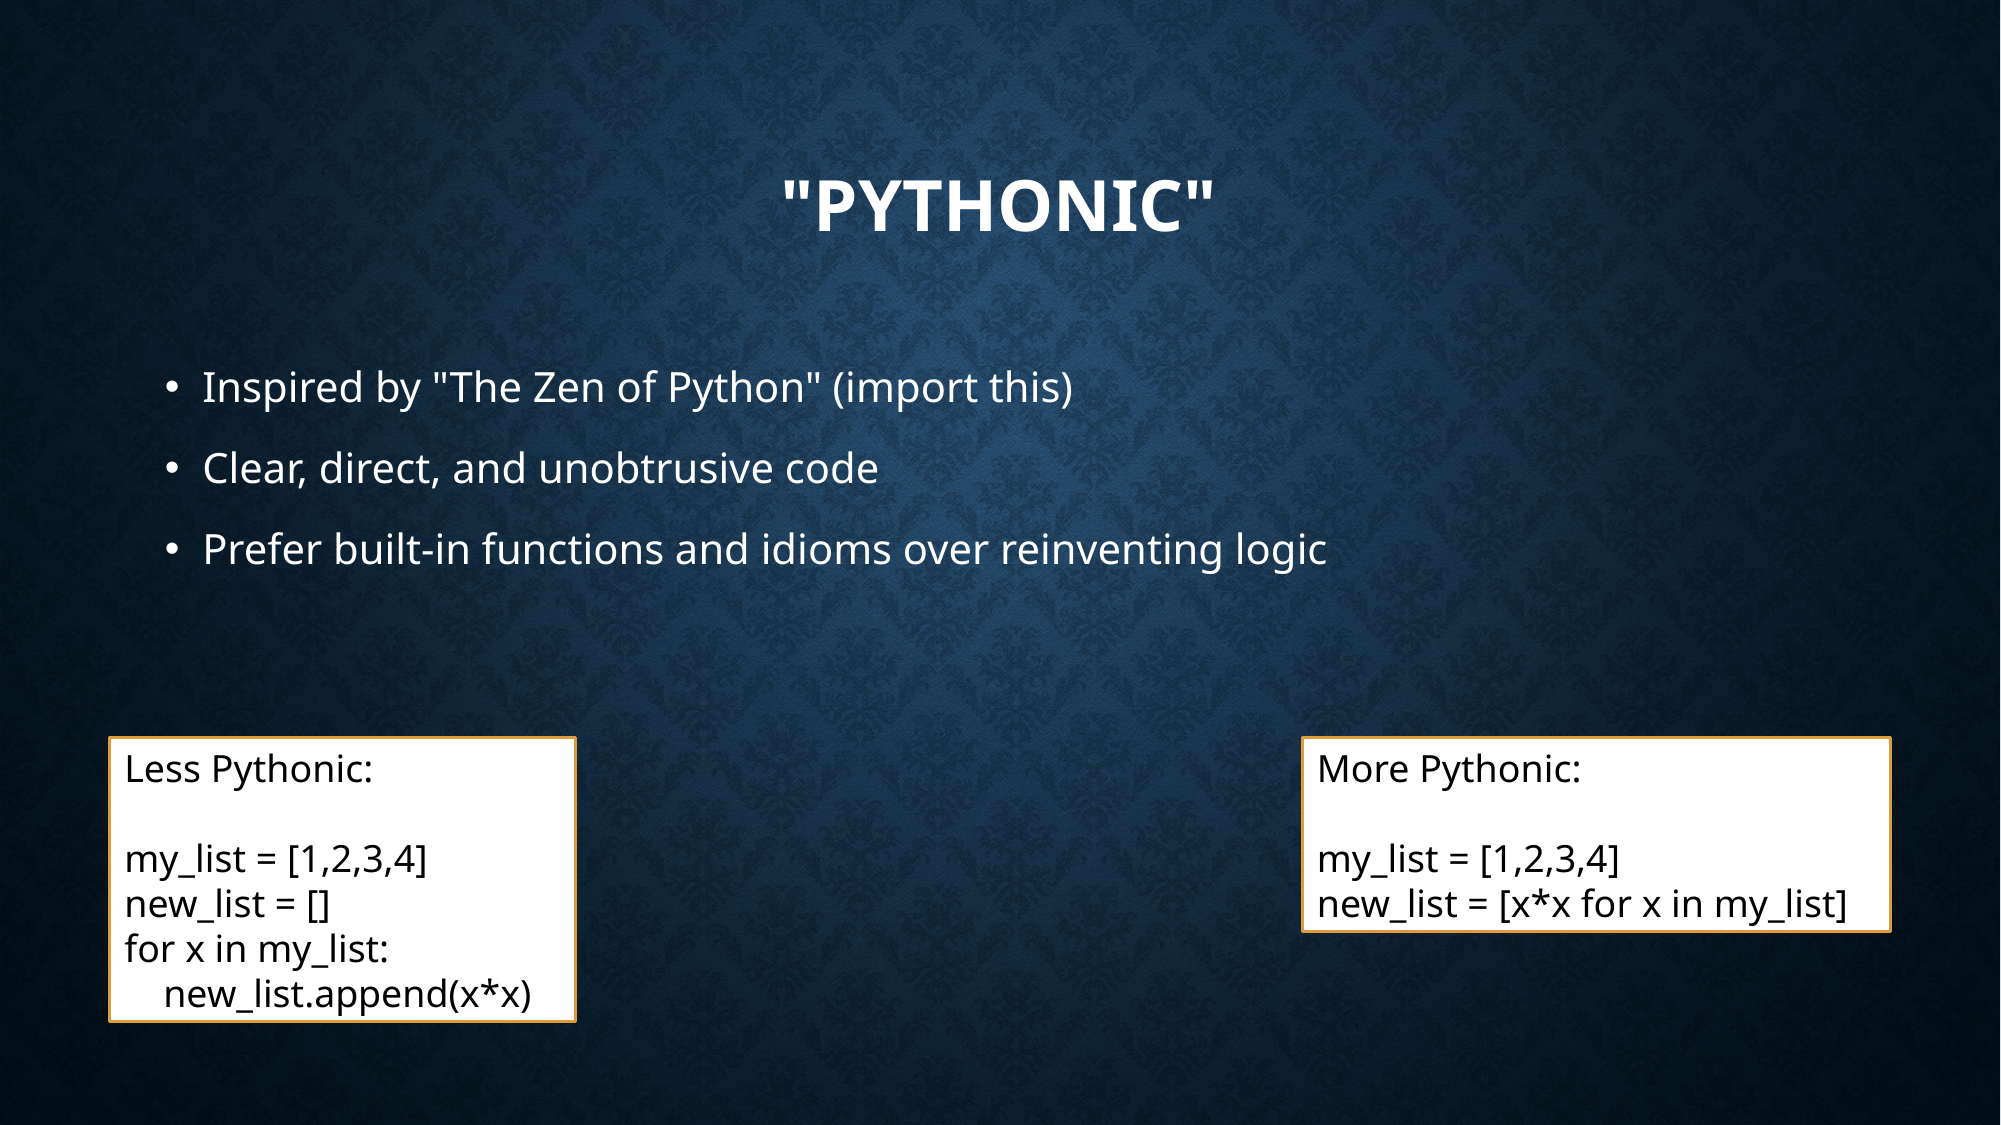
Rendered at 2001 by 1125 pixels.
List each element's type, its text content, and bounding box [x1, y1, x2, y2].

text_box More Pythonic: my_list = [1,2,3,4] new_list = [x*x for x in my_list] [1301, 736, 1892, 933]
text_box Less Pythonic: my_list = [1,2,3,4] new_list = [] for x in my_list: new_list.append(x*x) [108, 736, 577, 1023]
title "Pythonic" [149, 99, 1849, 318]
list Inspired by "The Zen of Python" (import this) Clear, direct, and unobtrusive code Prefer built-in functions and idioms over reinventing logic [149, 343, 1386, 616]
